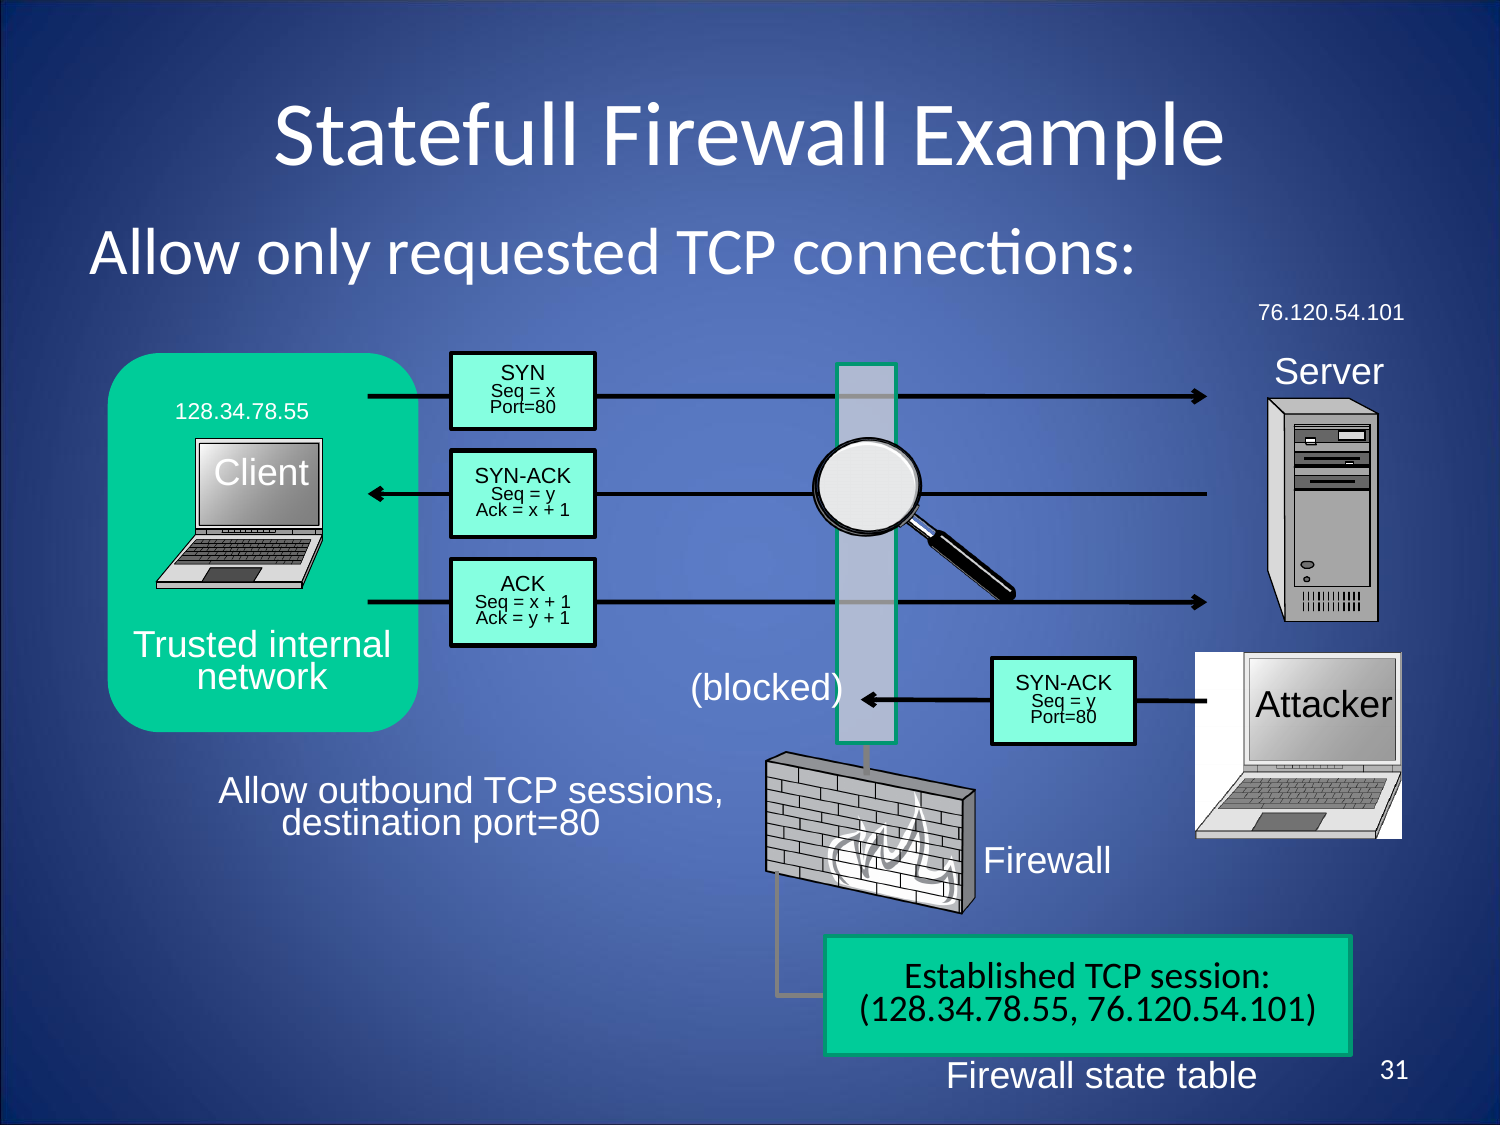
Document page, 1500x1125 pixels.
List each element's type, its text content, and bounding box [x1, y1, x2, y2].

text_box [107, 296, 1426, 1113]
list Allow only requested TCP connections: [74, 199, 1426, 1006]
picture [0, 0, 1500, 1125]
title Statefull Firewall Example [74, 24, 1426, 199]
